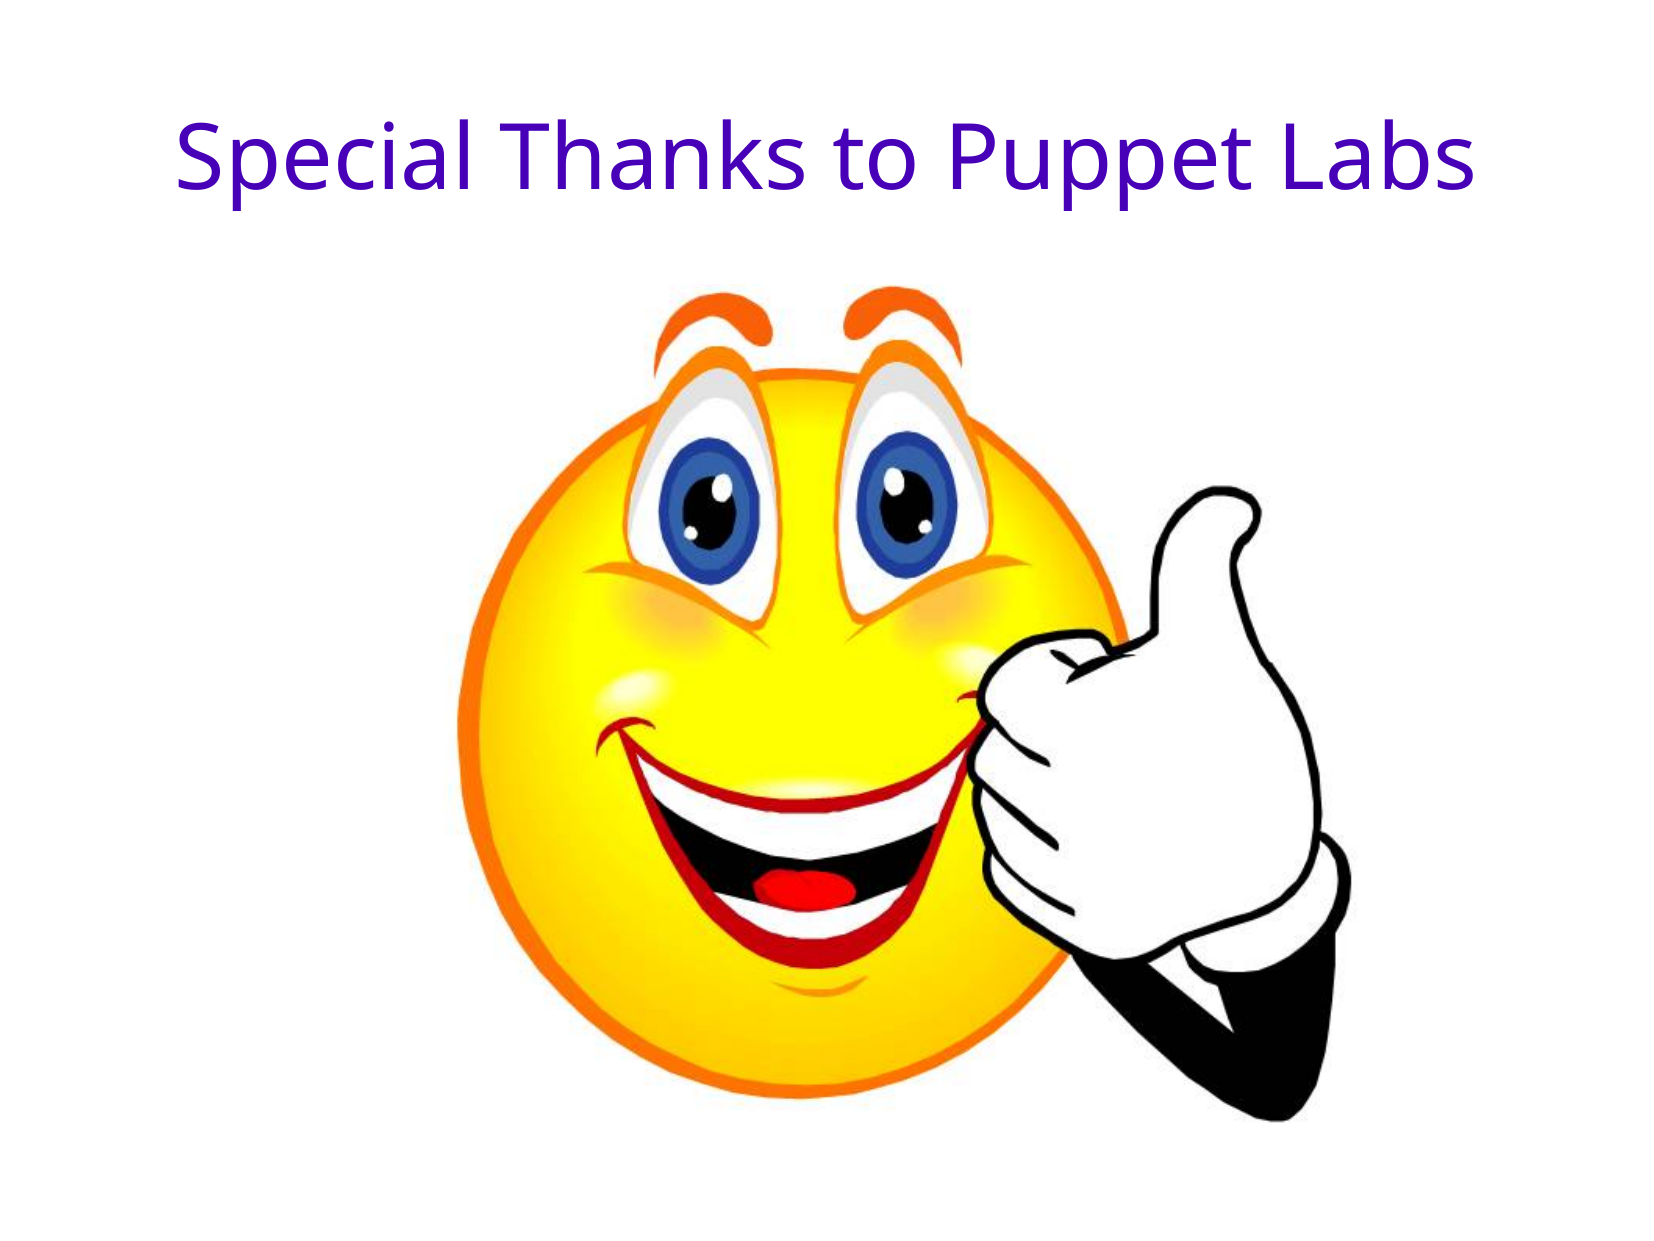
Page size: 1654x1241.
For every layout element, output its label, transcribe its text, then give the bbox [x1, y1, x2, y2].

text_box Special Thanks to Puppet Labs [82, 49, 1571, 257]
picture [419, 284, 1392, 1125]
